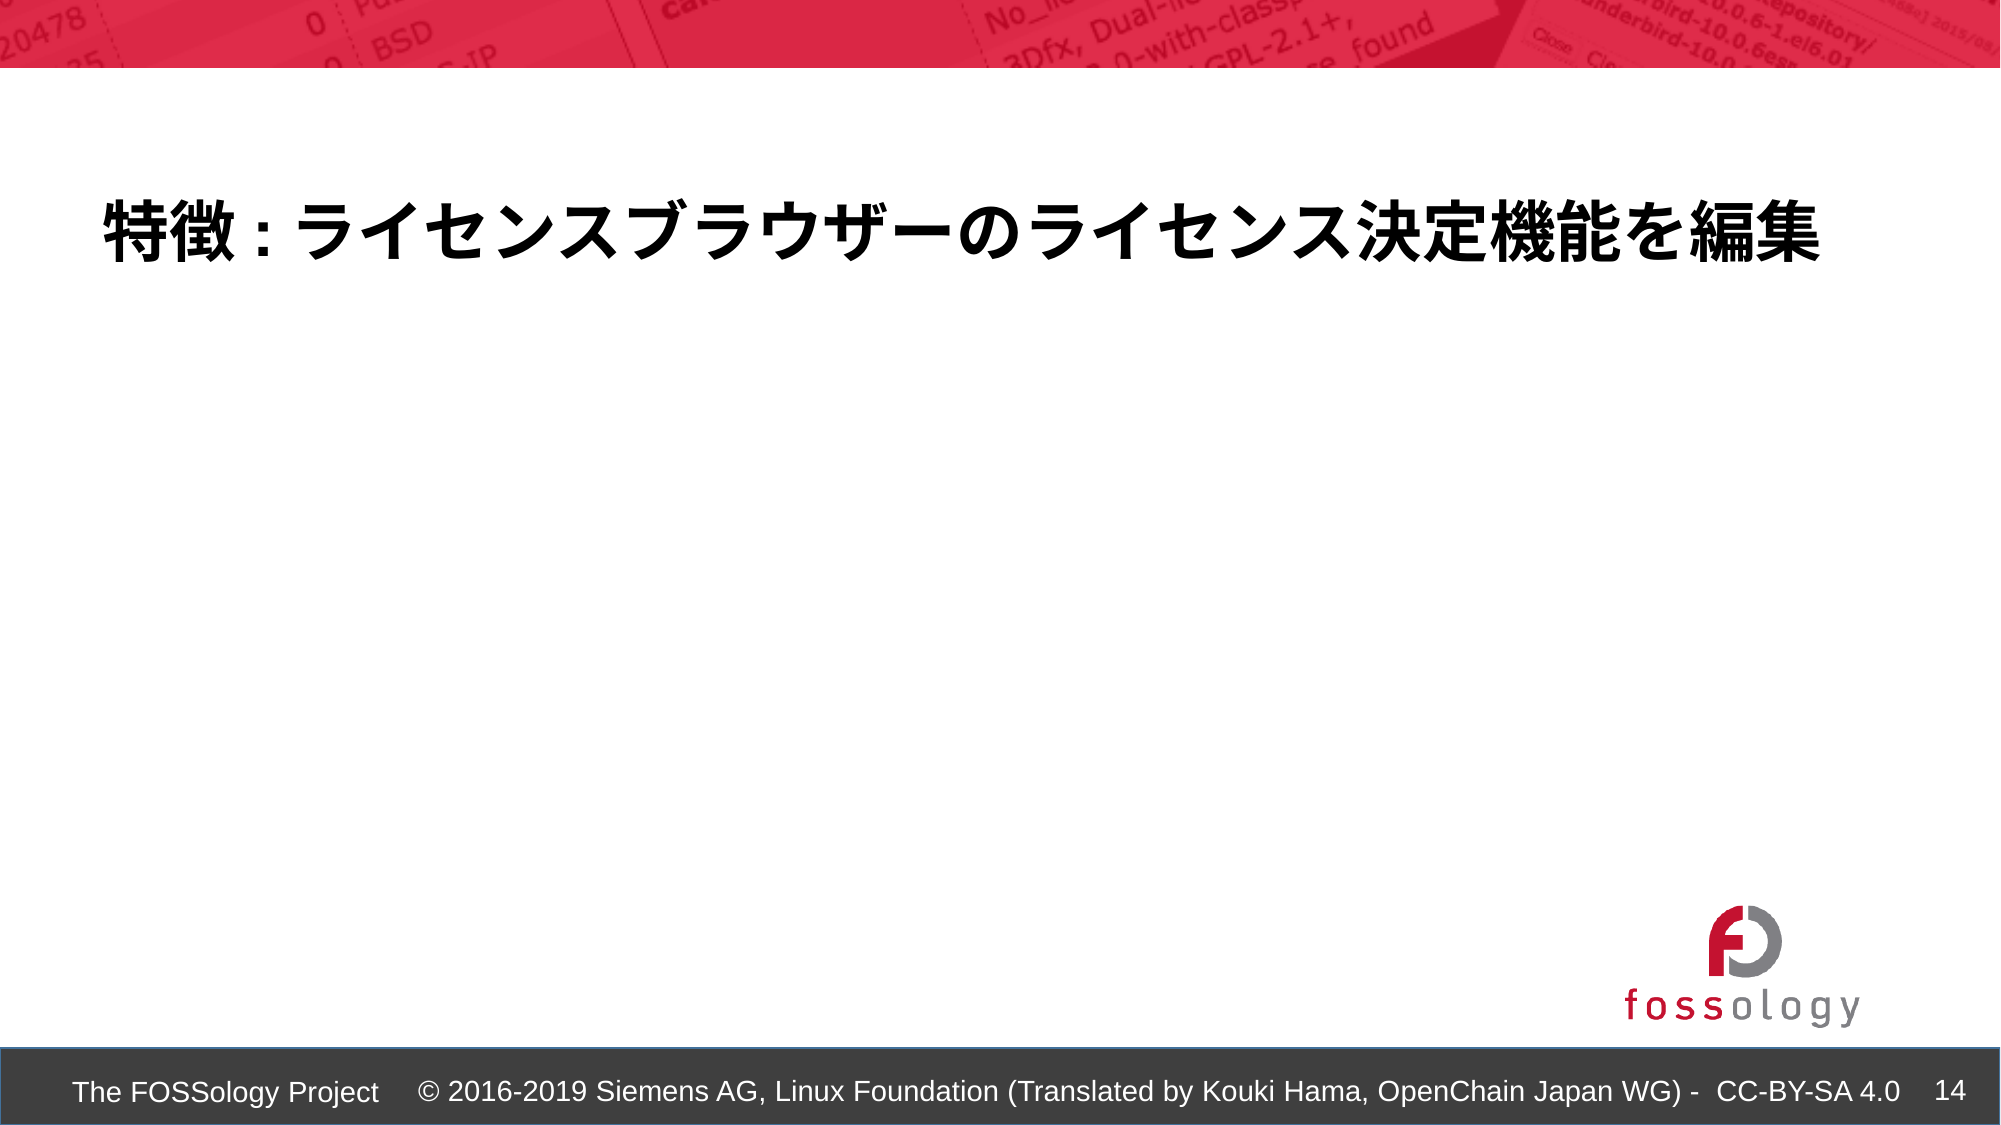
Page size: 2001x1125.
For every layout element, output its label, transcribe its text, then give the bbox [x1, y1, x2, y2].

picture [1621, 901, 1863, 1031]
picture [0, 0, 2001, 68]
text_box 特徴:ライセンスブラウザーのライセンス決定機能を編集 [0, 99, 2000, 308]
